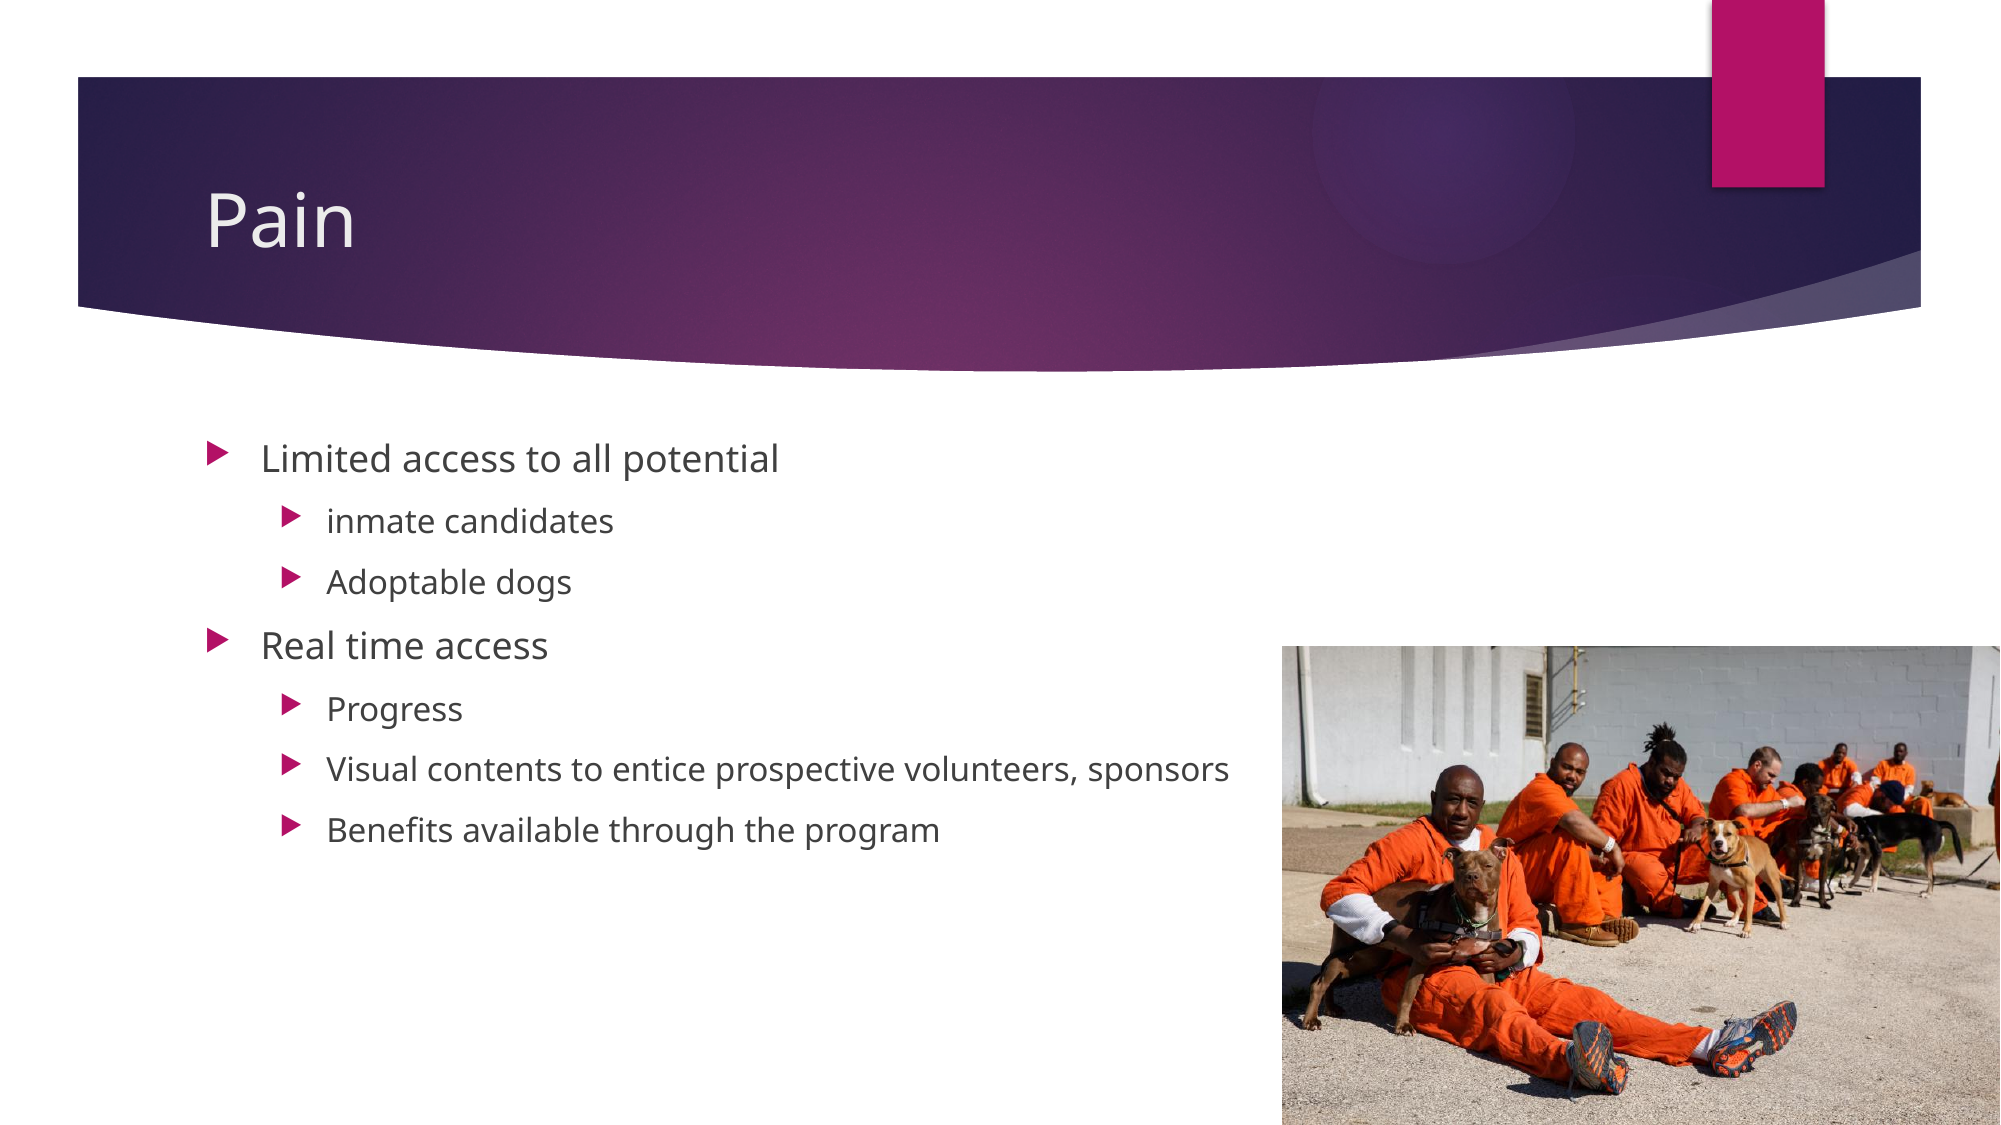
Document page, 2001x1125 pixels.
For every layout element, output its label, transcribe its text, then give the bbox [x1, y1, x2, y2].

picture [1282, 646, 2000, 1125]
list Limited access to all potential inmate candidates Adoptable dogs Real time access Progress Visual contents to entice prospective volunteers, sponsors Benefits available through the program [189, 427, 1638, 988]
title Pain [189, 159, 1627, 276]
